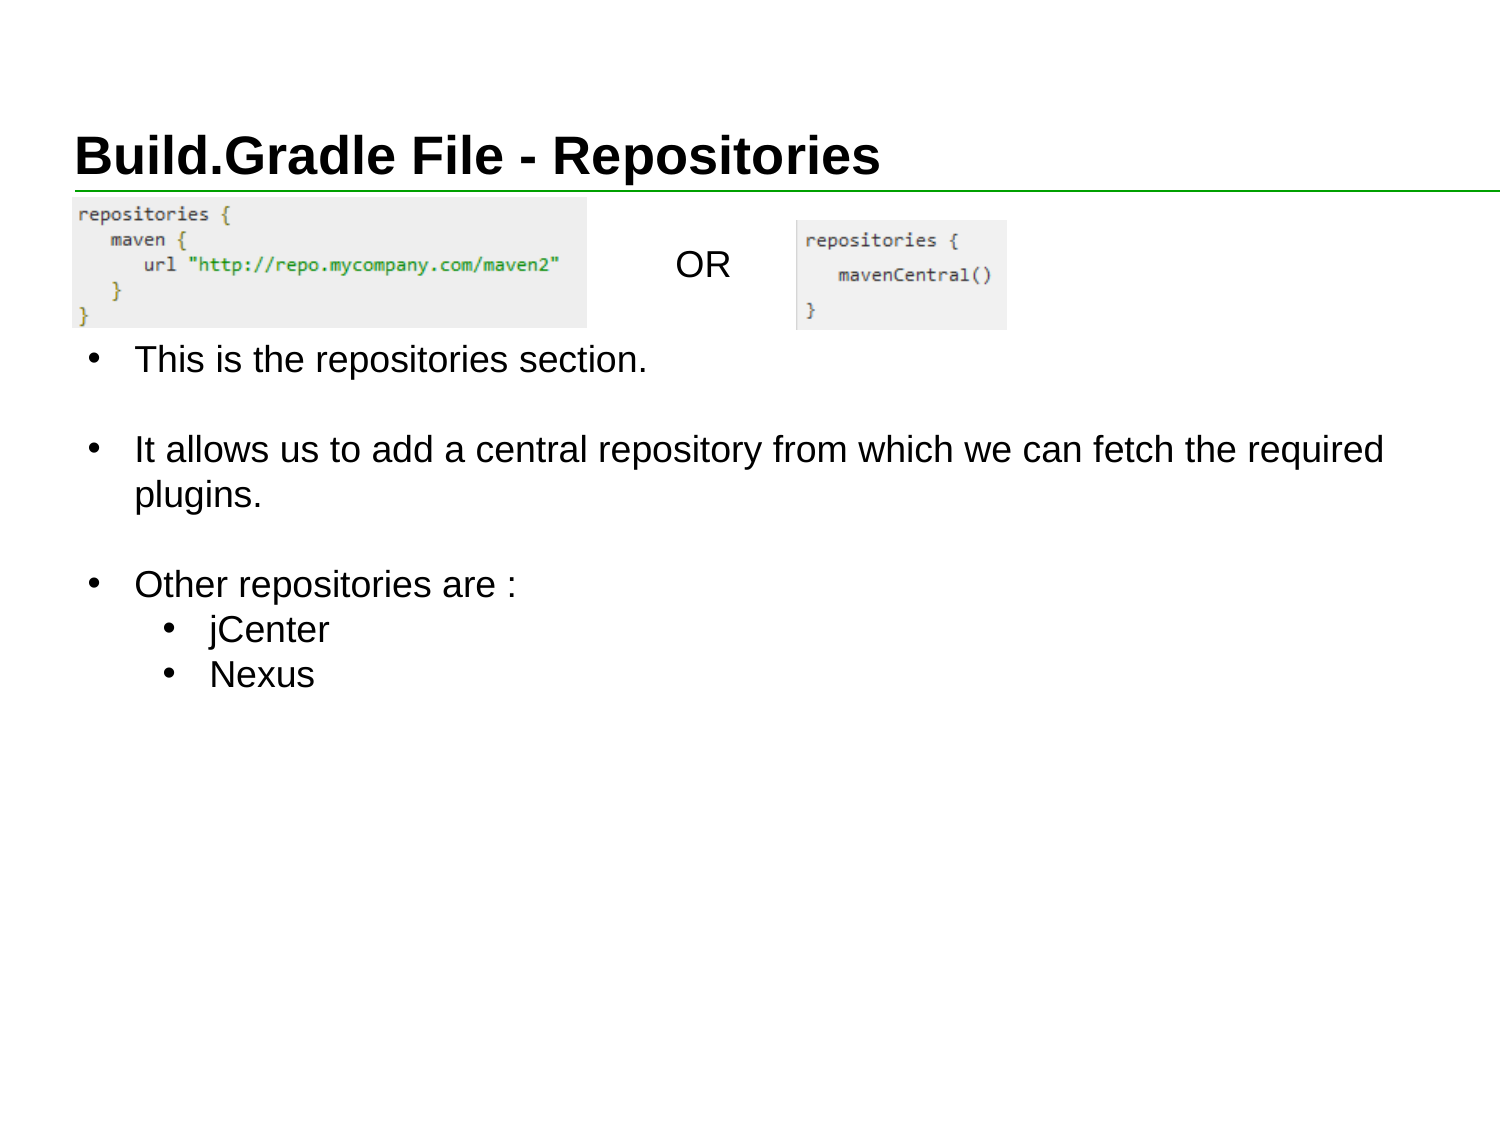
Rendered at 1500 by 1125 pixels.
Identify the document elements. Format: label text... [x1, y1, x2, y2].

text_box This is the repositories section. It allows us to add a central repository from which we can fetch the required plugins. Other repositories are : jCenter Nexus [72, 327, 1494, 702]
text_box OR [660, 232, 747, 292]
picture [72, 197, 588, 328]
picture [796, 219, 1007, 330]
title Build.Gradle File - Repositories [74, 56, 1421, 186]
